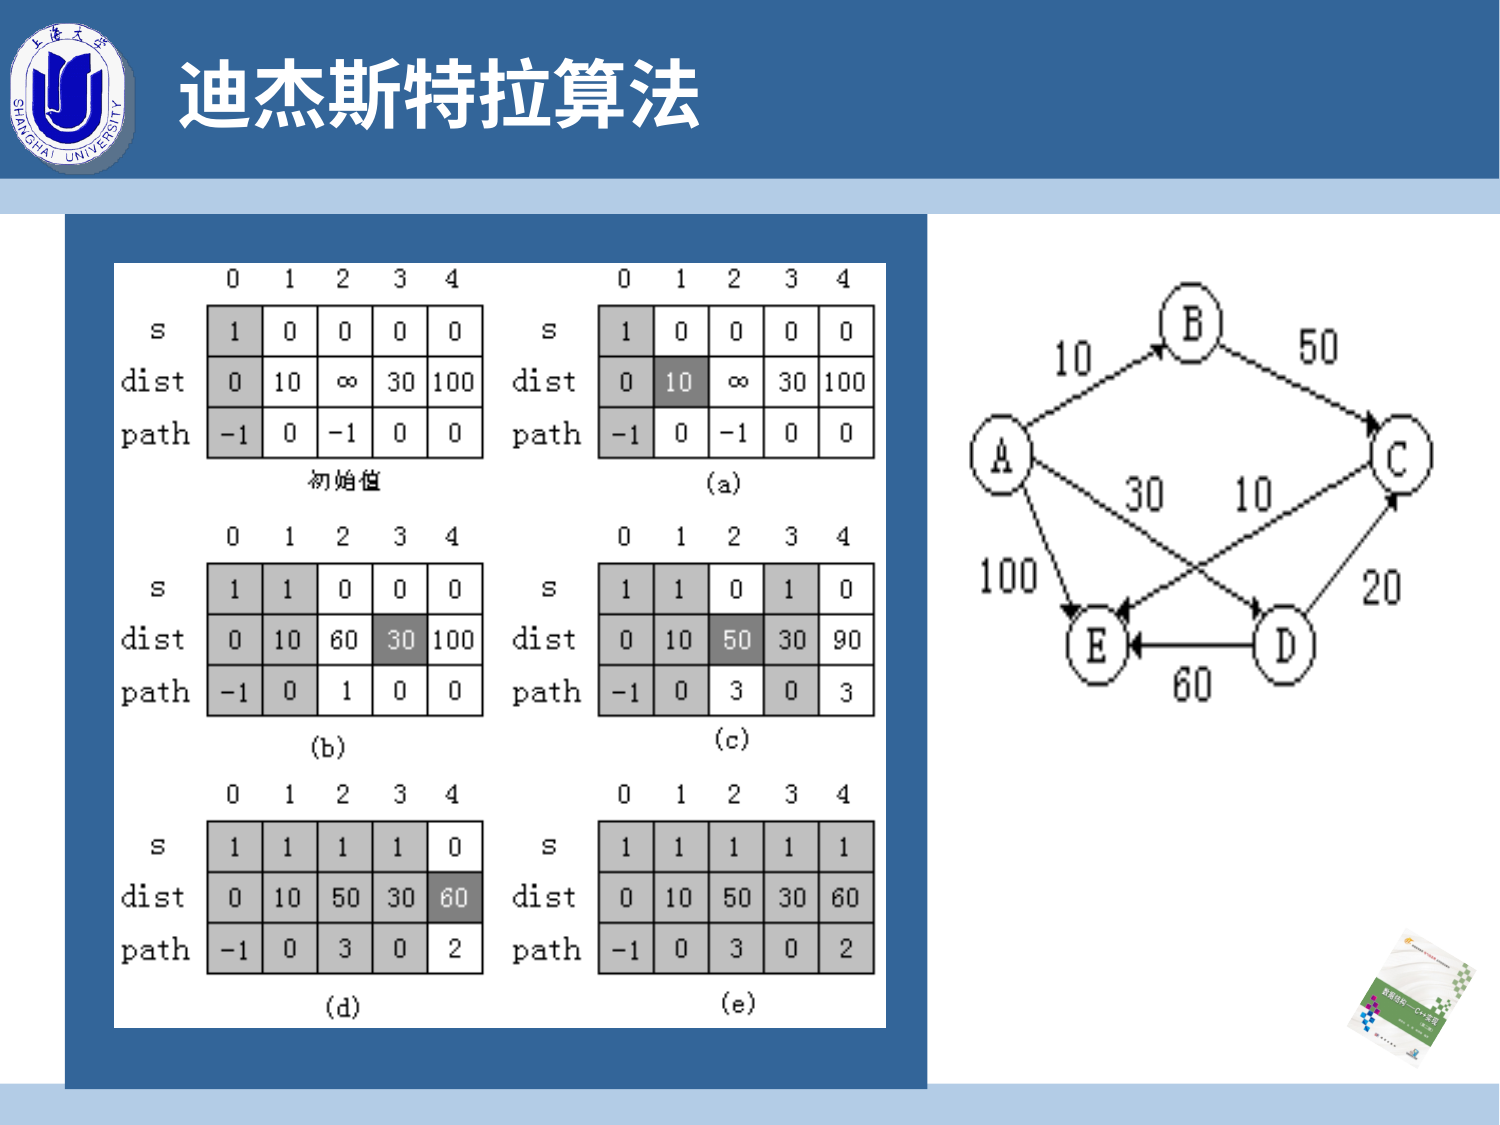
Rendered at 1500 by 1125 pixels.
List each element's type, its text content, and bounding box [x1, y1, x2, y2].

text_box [64, 213, 928, 1090]
picture [4, 17, 128, 176]
picture [1347, 928, 1476, 1068]
picture [965, 249, 1465, 735]
title 迪杰斯特拉算法 [162, 23, 1436, 161]
